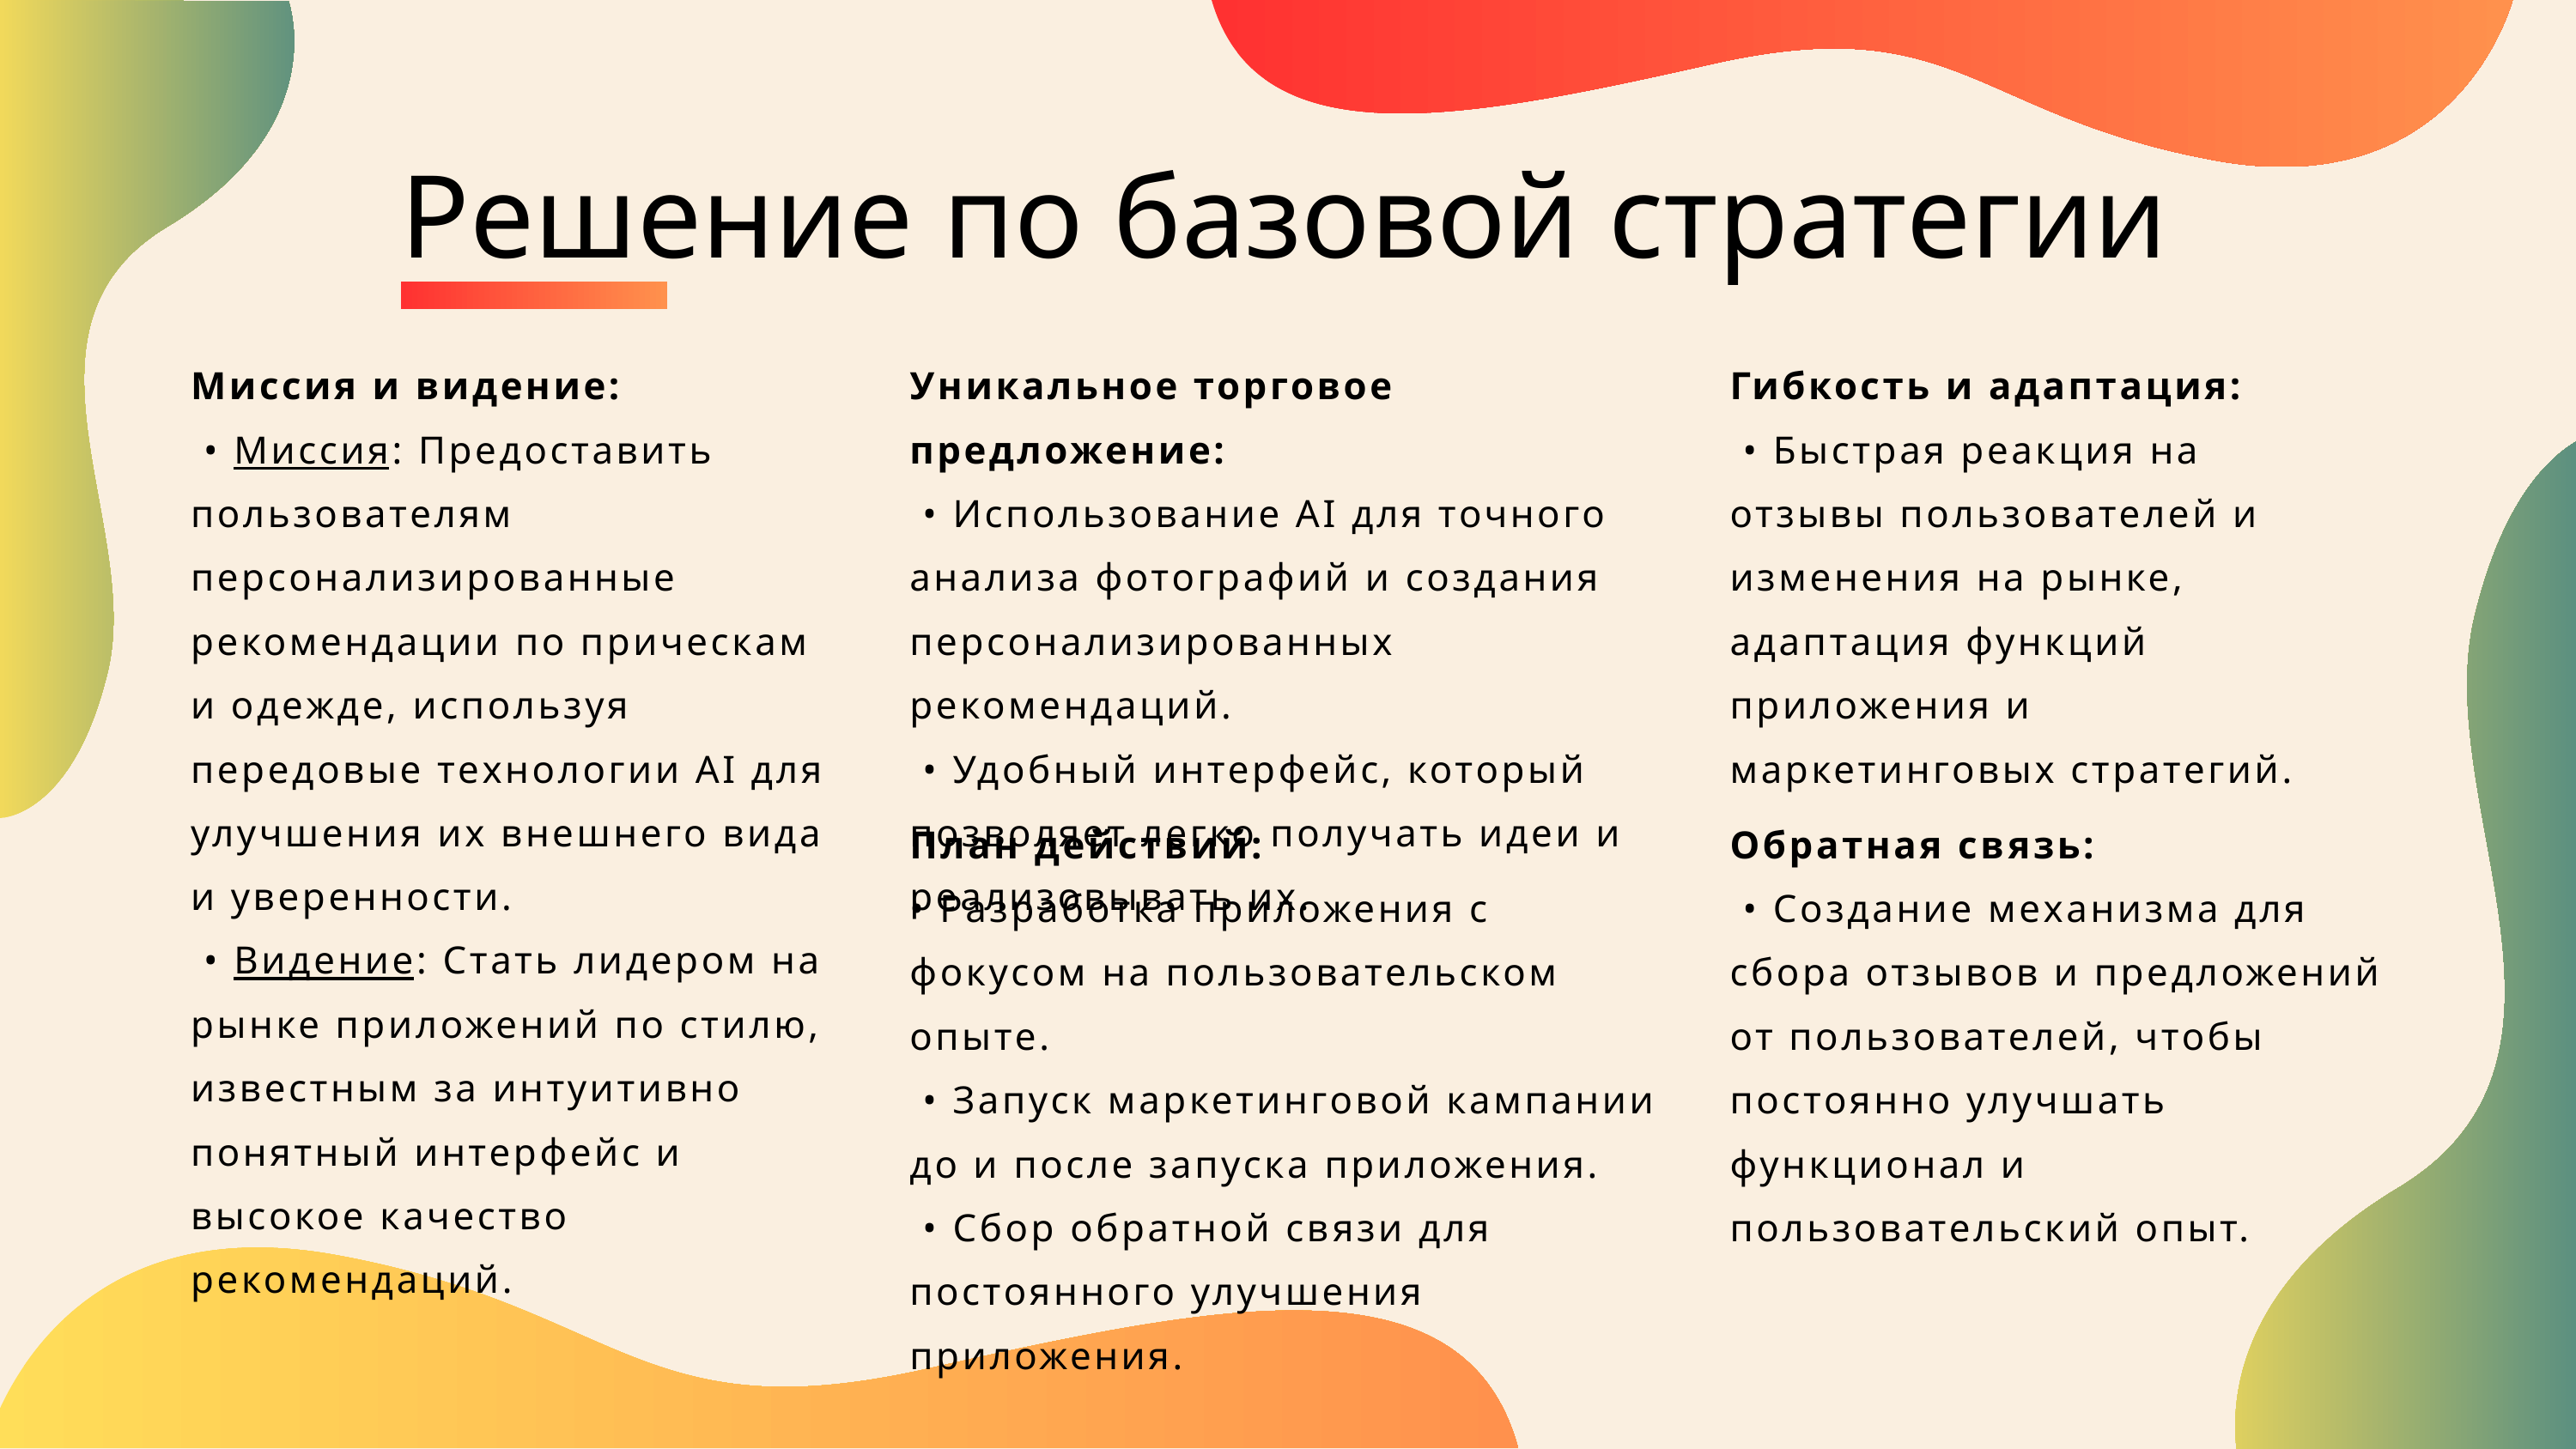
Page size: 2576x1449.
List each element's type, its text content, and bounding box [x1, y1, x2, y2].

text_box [629, 559, 875, 1449]
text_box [1757, 0, 1967, 752]
text_box План действий: • Разработка приложения с фокусом на пользовательском опыте. • Запуск маркетинговой кампании до и после запуска приложения. • Сбор обратной связи для постоянного улучшения приложения. [909, 802, 1663, 1377]
text_box Миссия и видение: • Миссия: Предоставить пользователям персонализированные рекомендации по прическам и одежде, используя передовые технологии AI для улучшения их внешнего вида и уверенности. • Видение: Стать лидером на рынке приложений по стилю, известным за интуитивно понятный интерфейс и высокое качество рекомендаций. [190, 343, 835, 1301]
text_box Обратная связь: • Создание механизма для сбора отзывов и предложений от пользователей, чтобы постоянно улучшать функционал и пользовательский опыт. [1729, 802, 2179, 1250]
text_box Гибкость и адаптация: • Быстрая реакция на отзывы пользователей и изменения на рынке, адаптация функций приложения и маркетинговых стратегий. [1729, 343, 2333, 791]
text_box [0, 0, 334, 819]
text_box Уникальное торговое предложение: • Использование AI для точного анализа фотографий и создания персонализированных рекомендаций. • Удобный интерфейс, который позволяет легко получать идеи и реализовывать их. [909, 343, 1696, 919]
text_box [2184, 428, 2576, 1449]
text_box Решение по базовой стратегии [1971, 143, 2172, 282]
text_box Решение по базовой стратегии [400, 143, 1753, 282]
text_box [400, 281, 668, 309]
